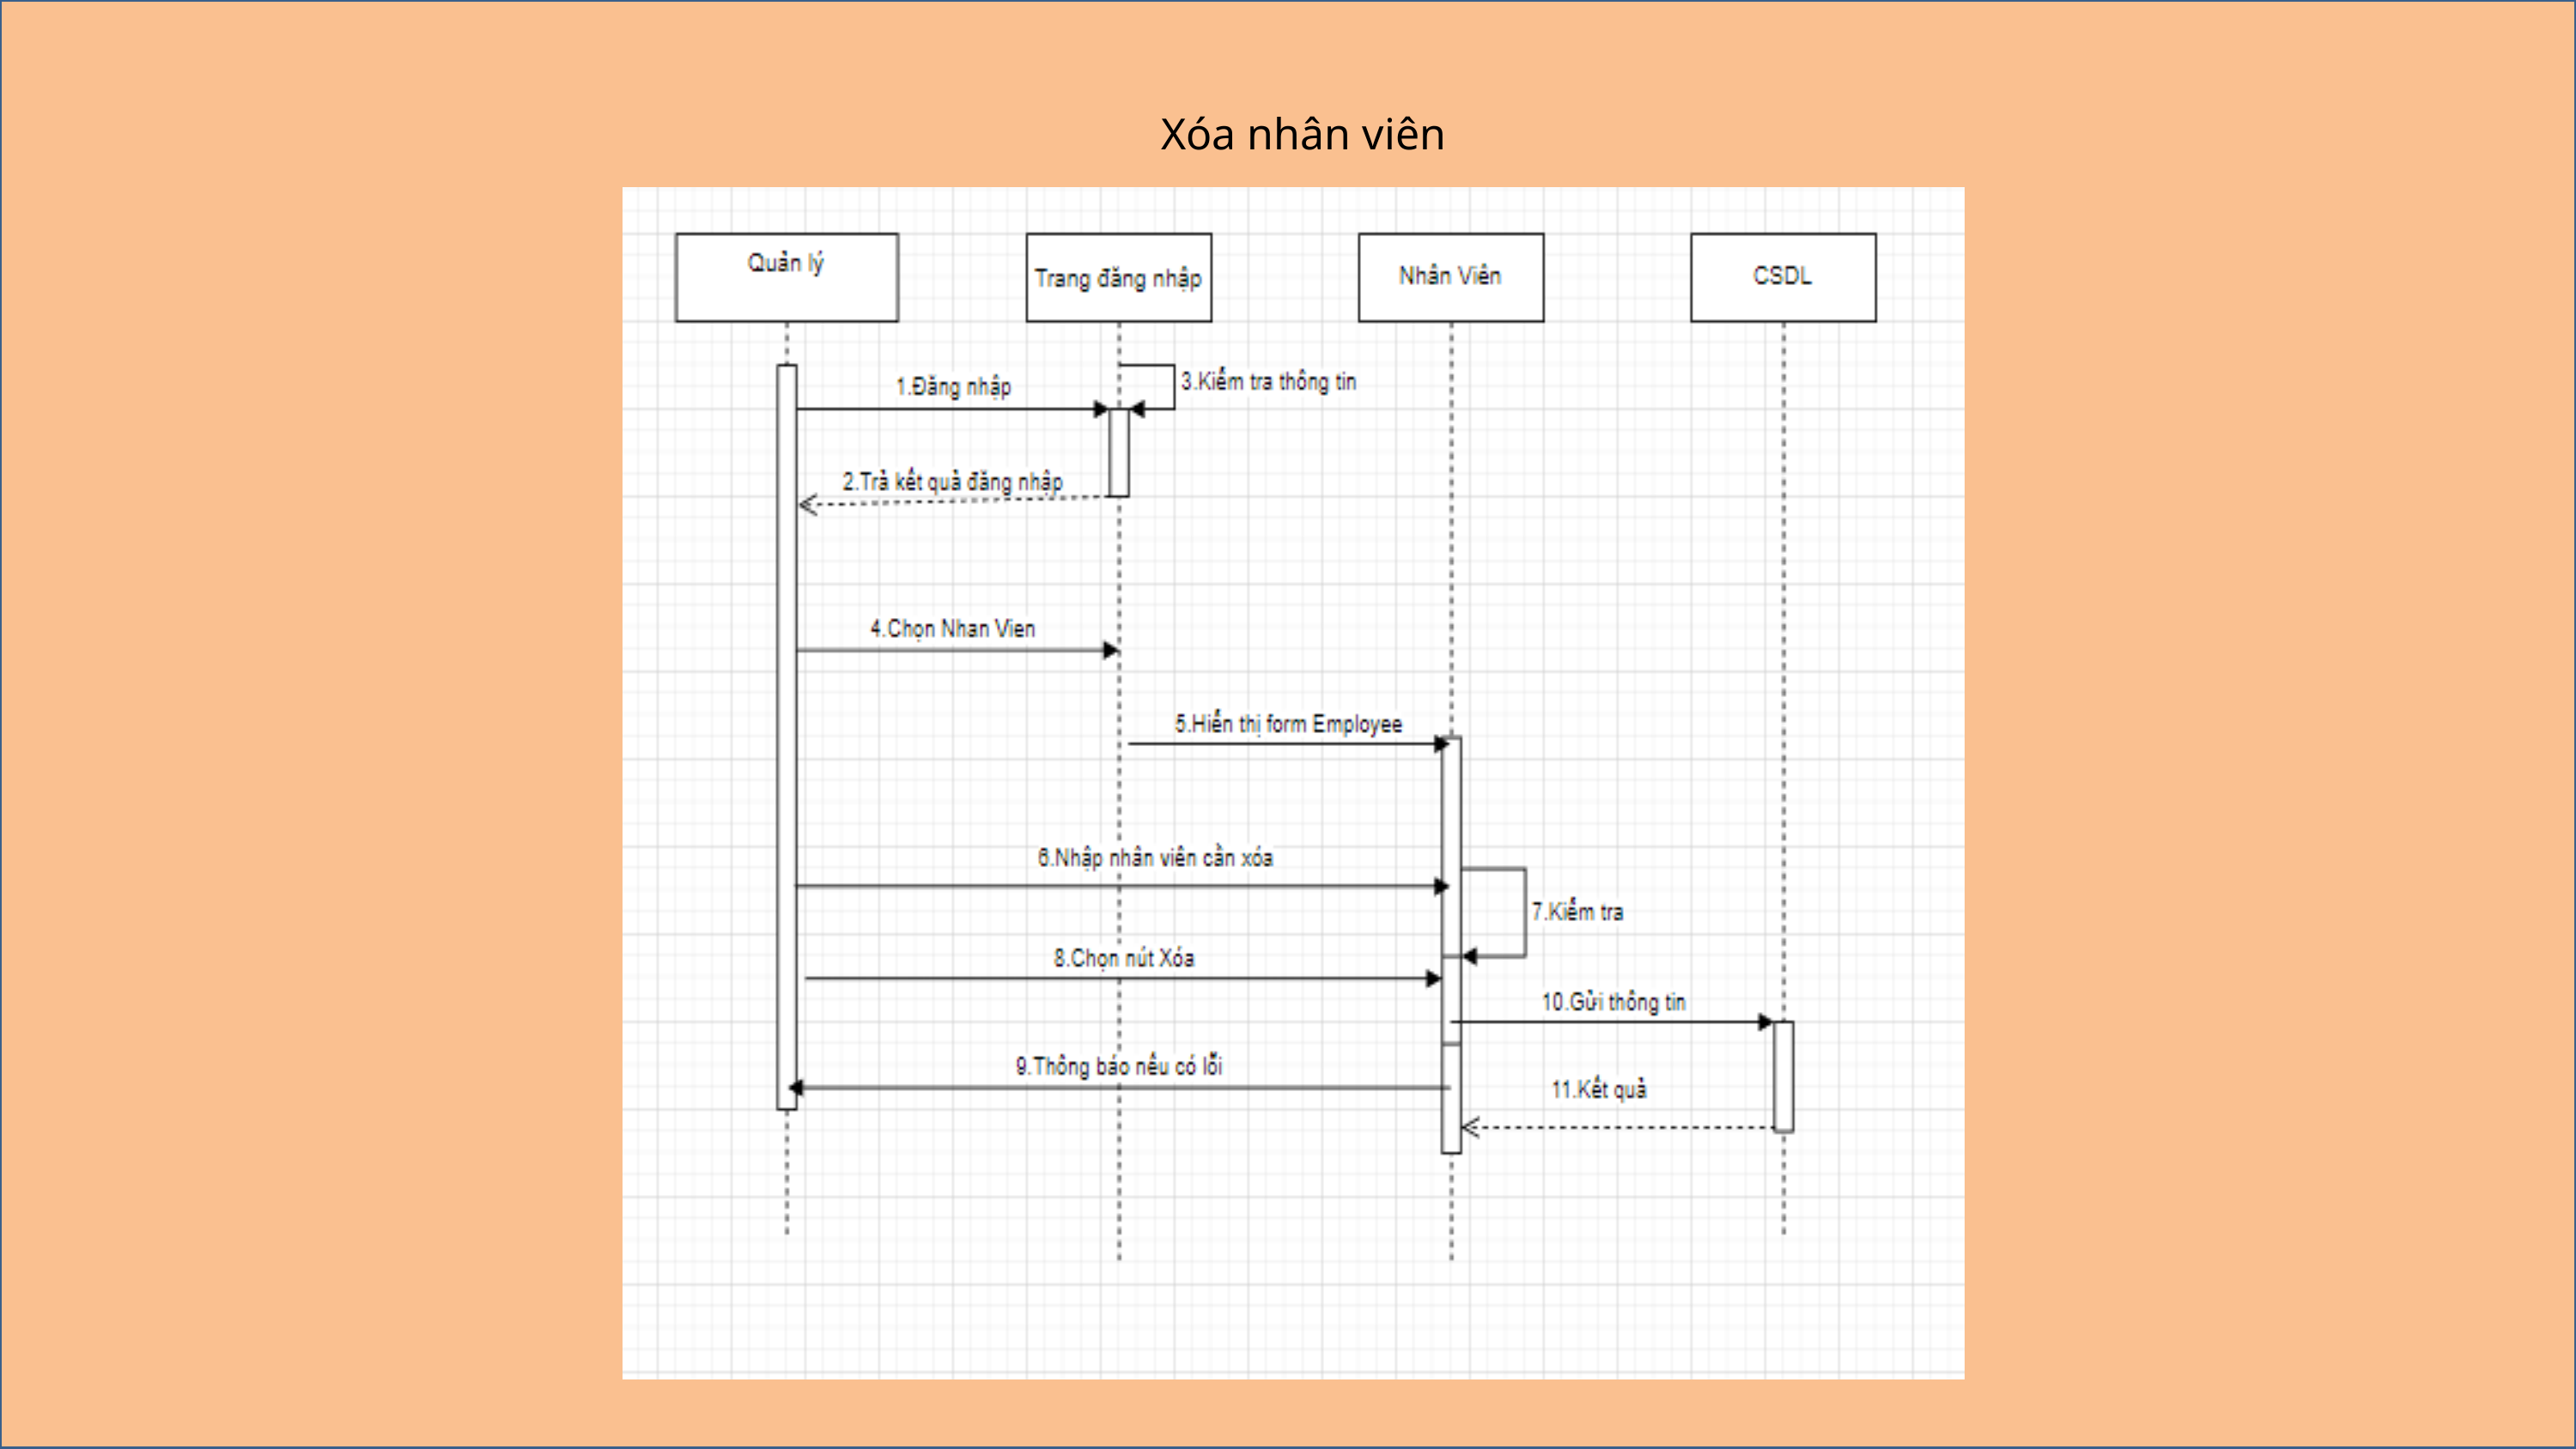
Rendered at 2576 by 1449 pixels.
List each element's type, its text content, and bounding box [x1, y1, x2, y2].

text_box [0, 0, 2576, 1449]
text_box Xóa nhân viên [1148, 100, 1889, 166]
picture [622, 187, 1965, 1379]
